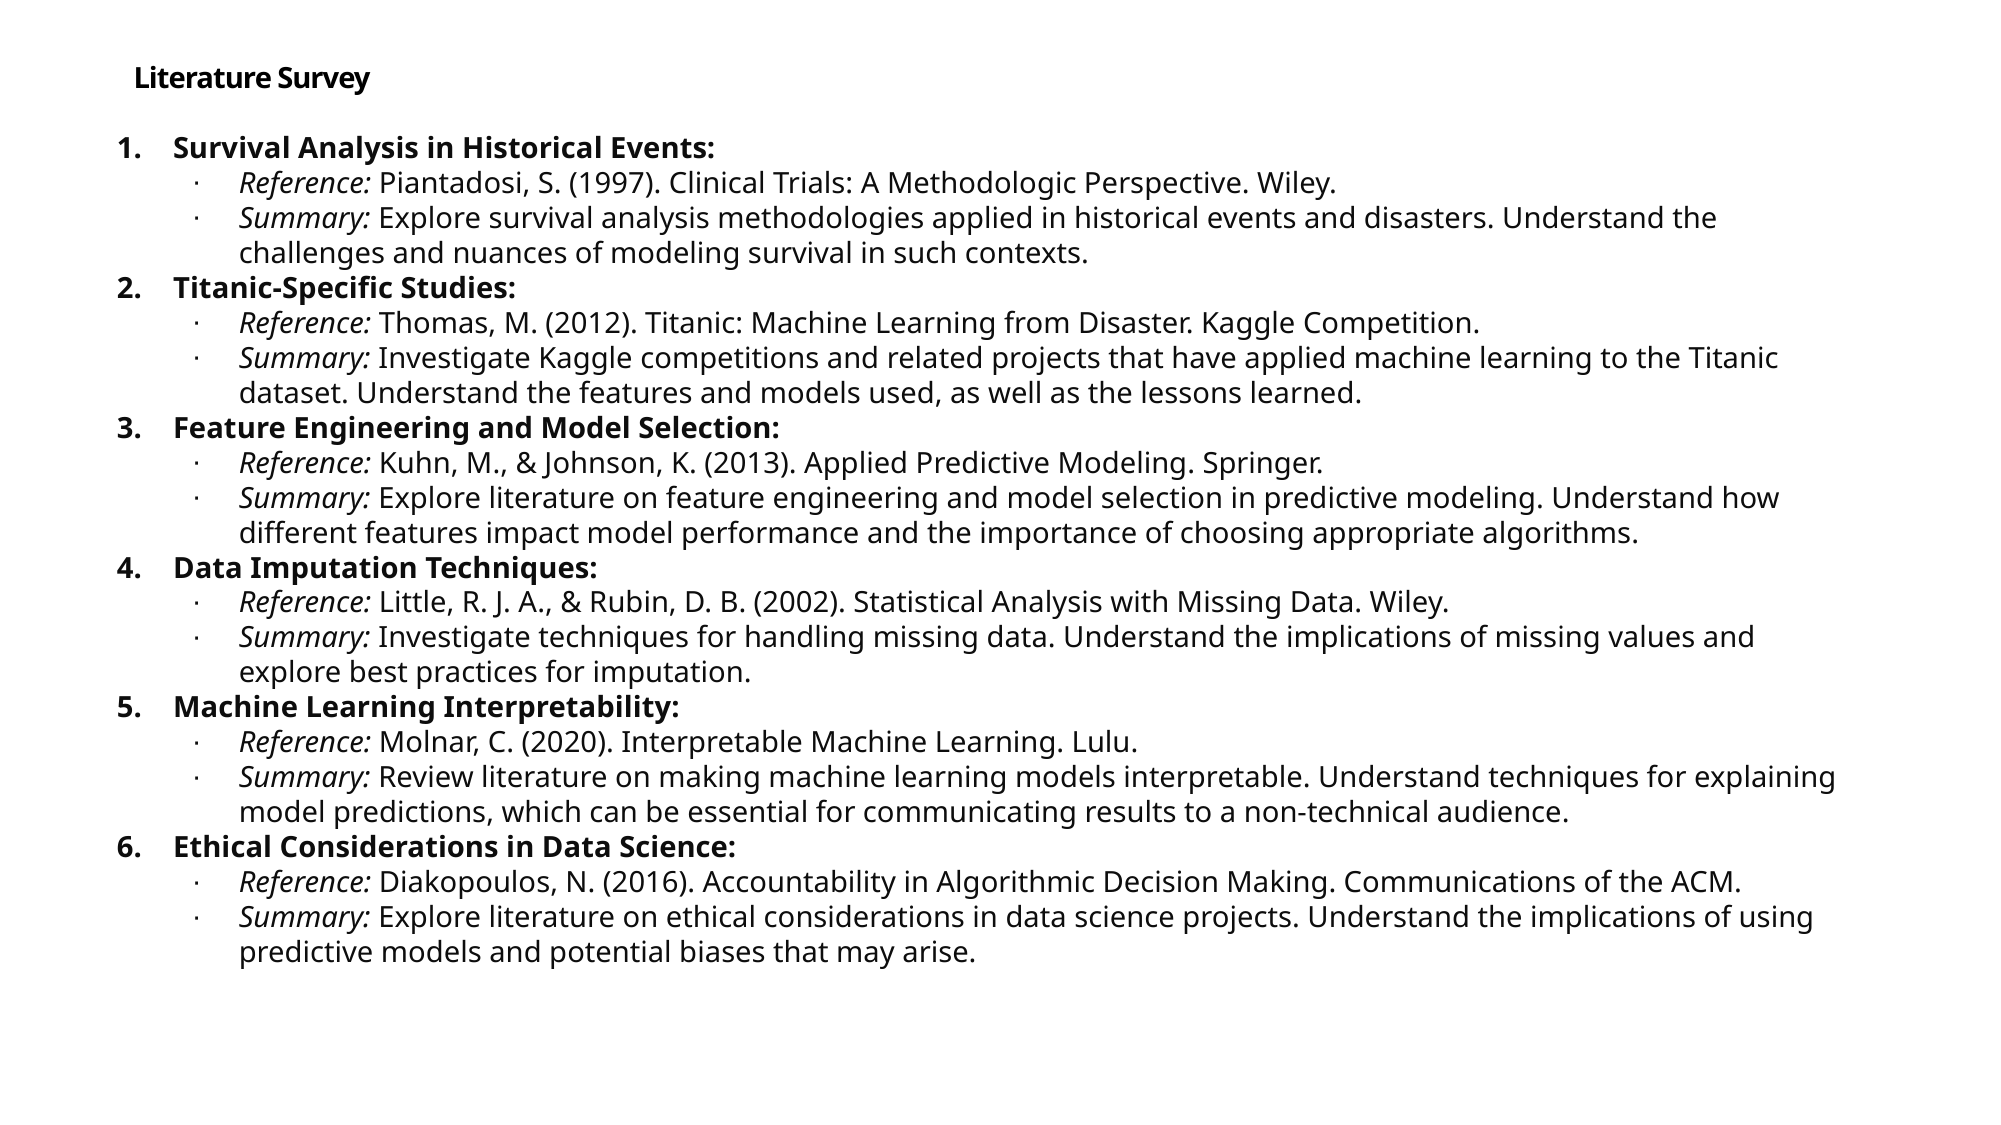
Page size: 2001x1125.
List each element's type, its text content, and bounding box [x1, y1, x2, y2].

text_box Literature Survey Survival Analysis in Historical Events: Reference: Piantadosi, S. (1997). Clinical Trials: A Methodologic Perspective. Wiley. Summary: Explore survival analysis methodologies applied in historical events and disasters. Understand the challenges and nuances of modeling survival in such contexts. Titanic-Specific Studies: Reference: Thomas, M. (2012). Titanic: Machine Learning from Disaster. Kaggle Competition. Summary: Investigate Kaggle competitions and related projects that have applied machine learning to the Titanic dataset. Understand the features and models used, as well as the lessons learned. Feature Engineering and Model Selection: Reference: Kuhn, M., & Johnson, K. (2013). Applied Predictive Modeling. Springer. Summary: Explore literature on feature engineering and model selection in predictive modeling. Understand how different features impact model performance and the importance of choosing appropriate algorithms. Data Imputation Techniques: Reference: Little, R. J. A., & Rubin, D. B. (2002). Statistical Analysis with Missing Data. Wiley. Summary: Investigate techniques for handling missing data. Understand the implications of missing values and explore best practices for imputation. Machine Learning Interpretability: Reference: Molnar, C. (2020). Interpretable Machine Learning. Lulu. Summary: Review literature on making machine learning models interpretable. Understand techniques for explaining model predictions, which can be essential for communicating results to a non-technical audience. Ethical Considerations in Data Science: Reference: Diakopoulos, N. (2016). Accountability in Algorithmic Decision Making. Communications of the ACM. Summary: Explore literature on ethical considerations in data science projects. Understand the implications of using predictive models and potential biases that may arise. [102, 52, 1861, 1011]
